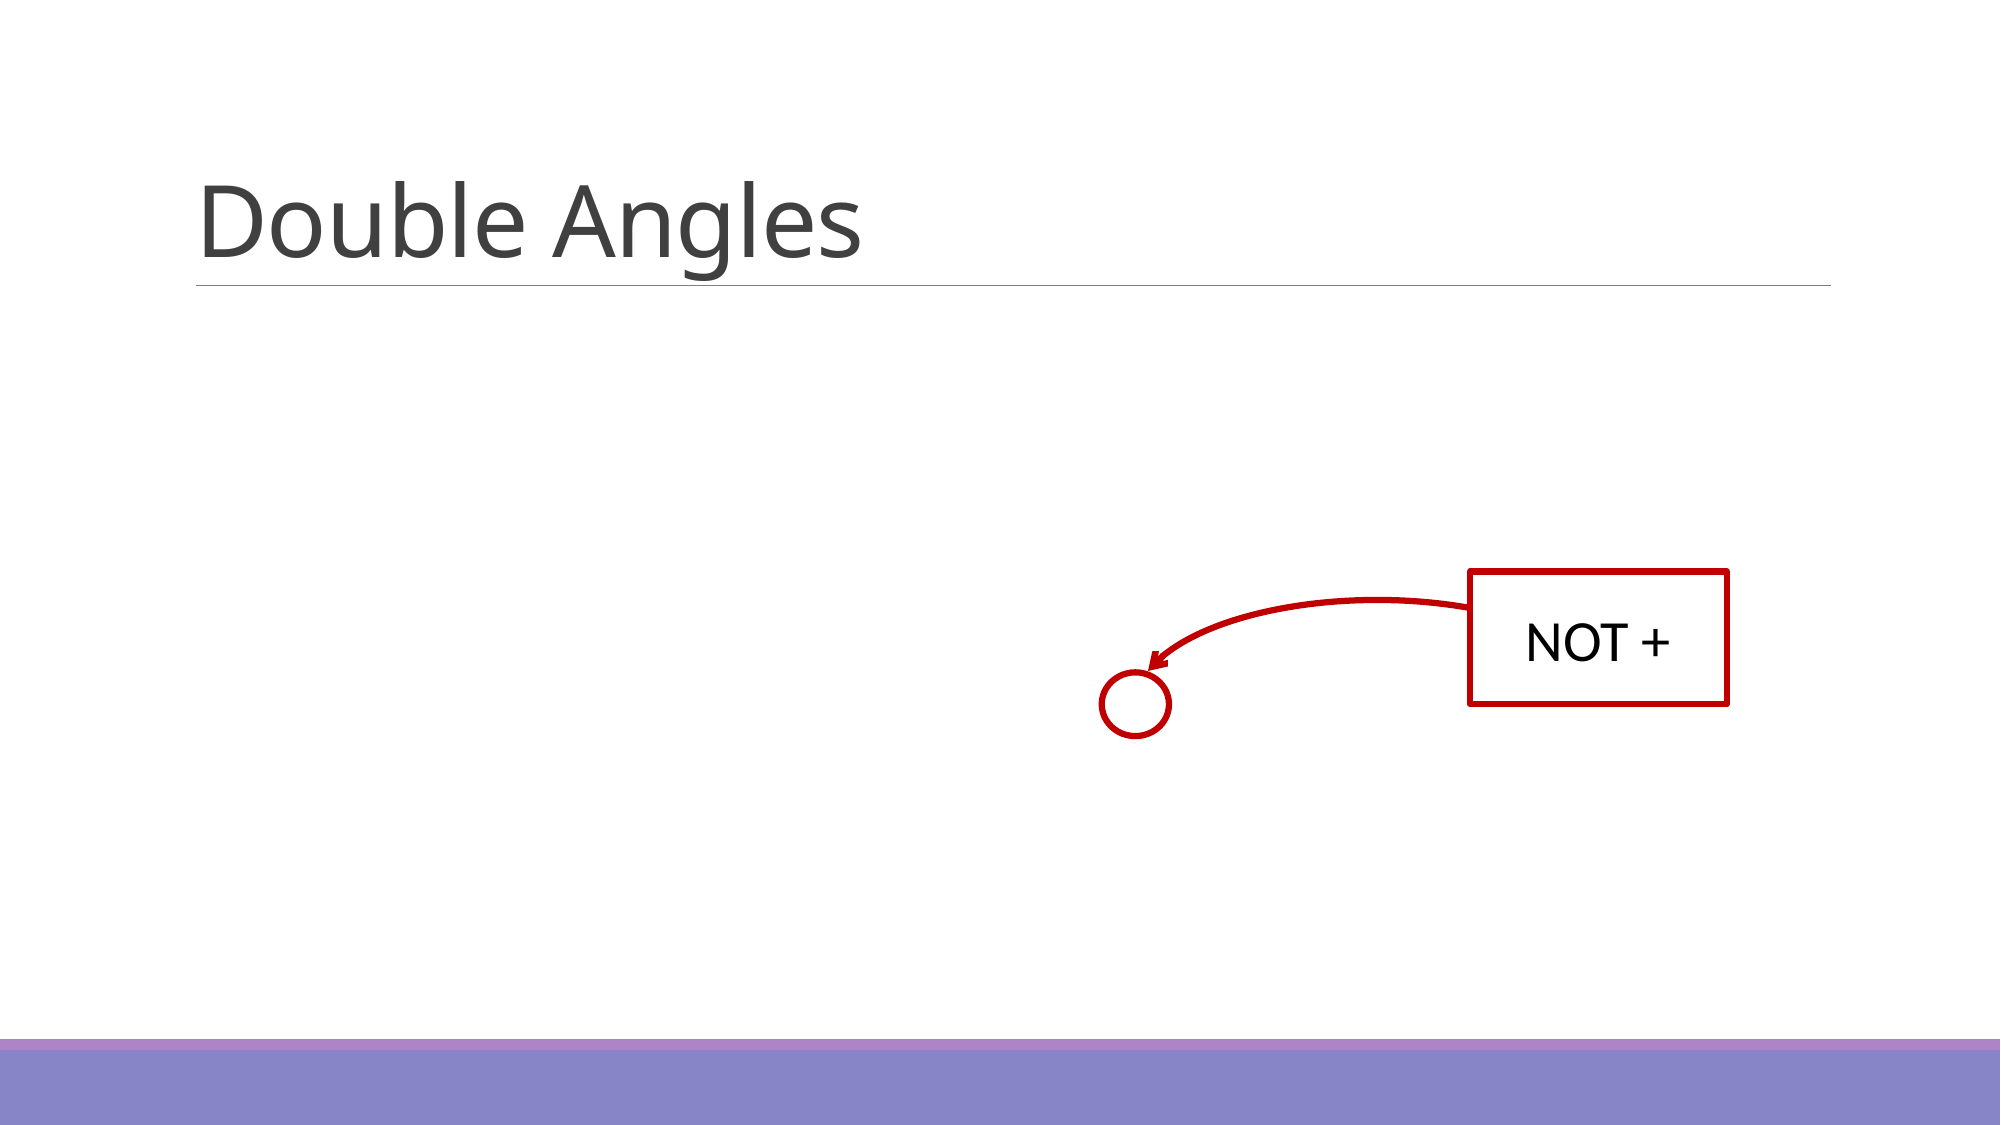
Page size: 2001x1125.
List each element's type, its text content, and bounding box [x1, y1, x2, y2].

text_box [1147, 598, 1469, 705]
title Double Angles [180, 47, 1830, 285]
text_box [1100, 671, 1171, 738]
text_box NOT + [1469, 570, 1728, 705]
